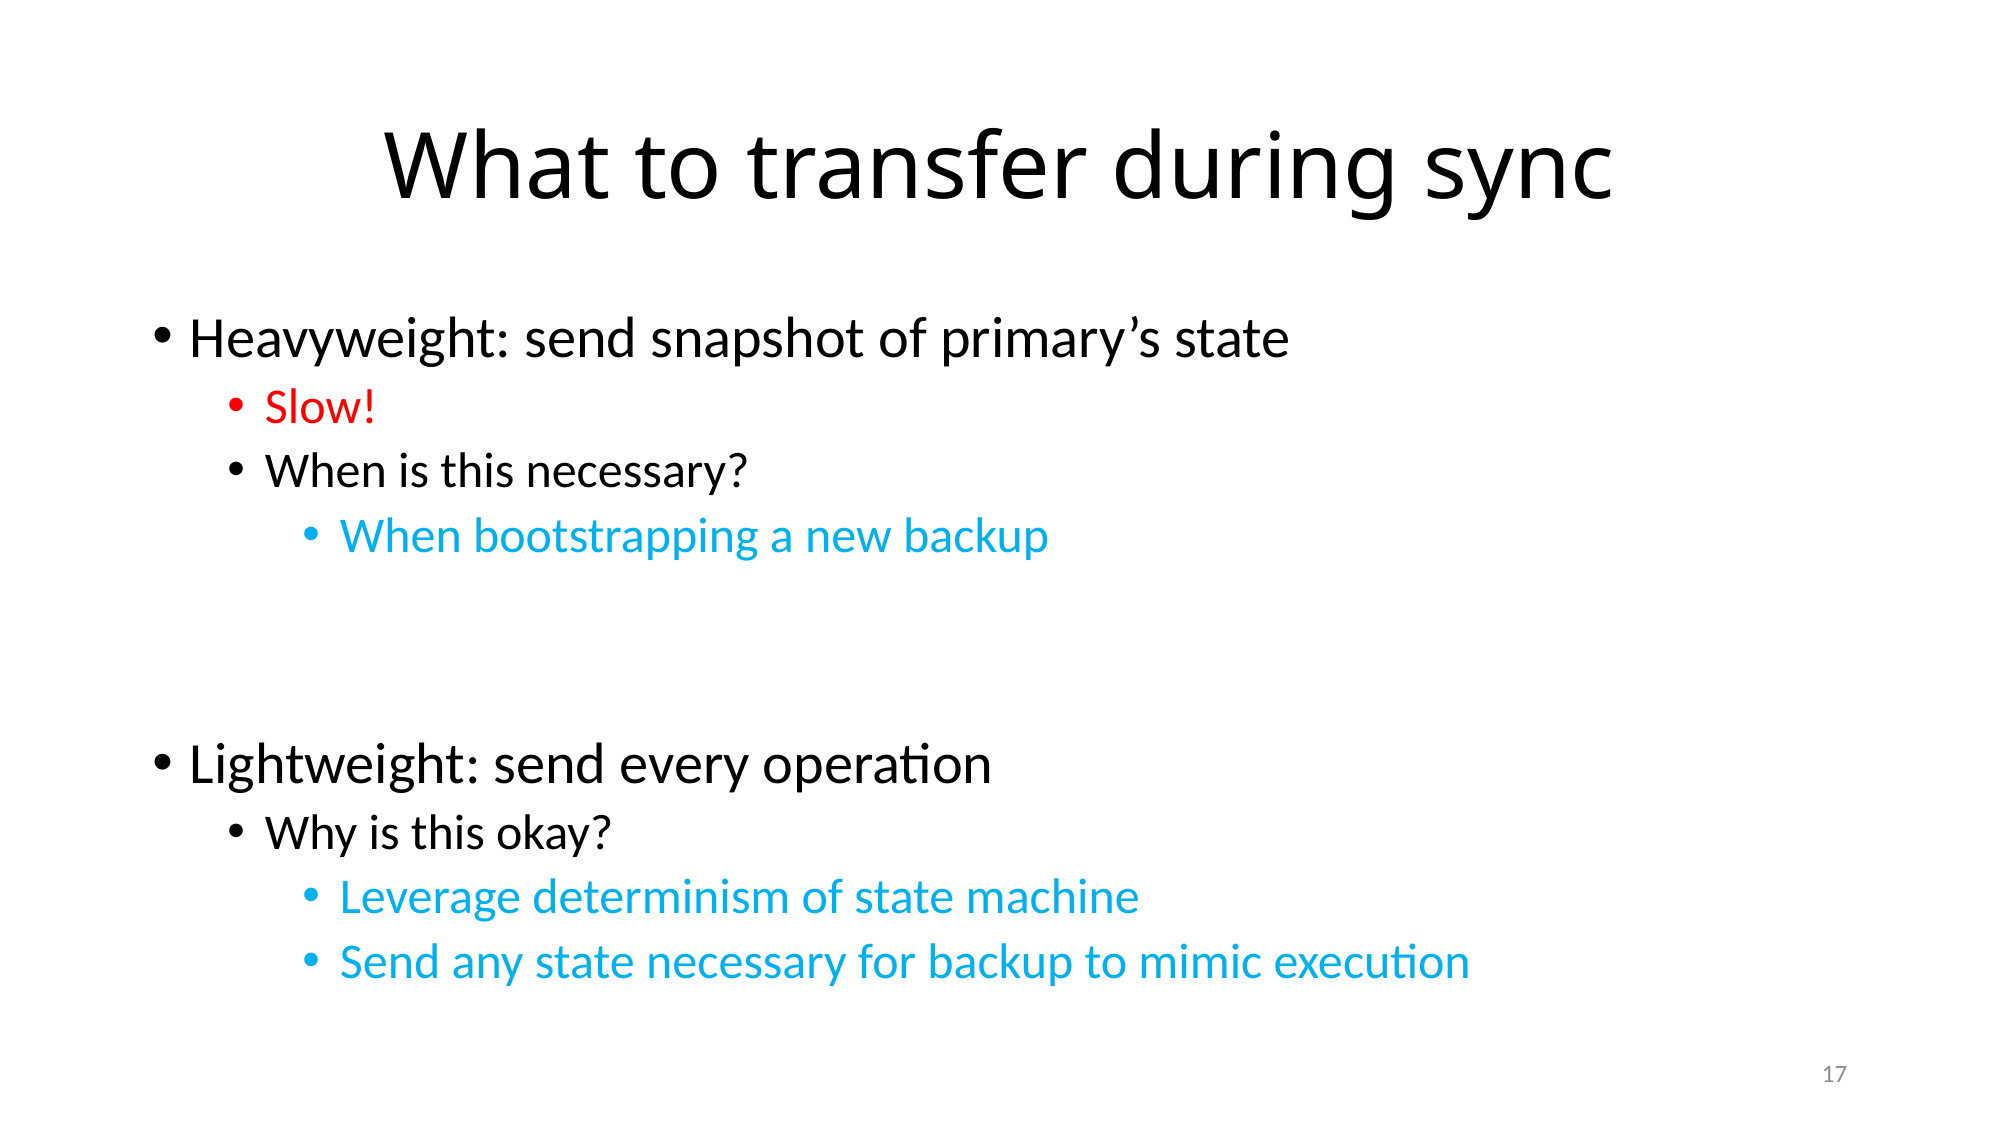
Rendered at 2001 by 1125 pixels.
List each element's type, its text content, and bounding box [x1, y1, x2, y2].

title What to transfer during sync [137, 59, 1863, 278]
list Heavyweight: send snapshot of primary’s state Slow! When is this necessary? When bootstrapping a new backup Lightweight: send every operation Why is this okay? Leverage determinism of state machine Send any state necessary for backup to mimic execution [137, 299, 1863, 1014]
slide_number 17 [1412, 1042, 1863, 1103]
